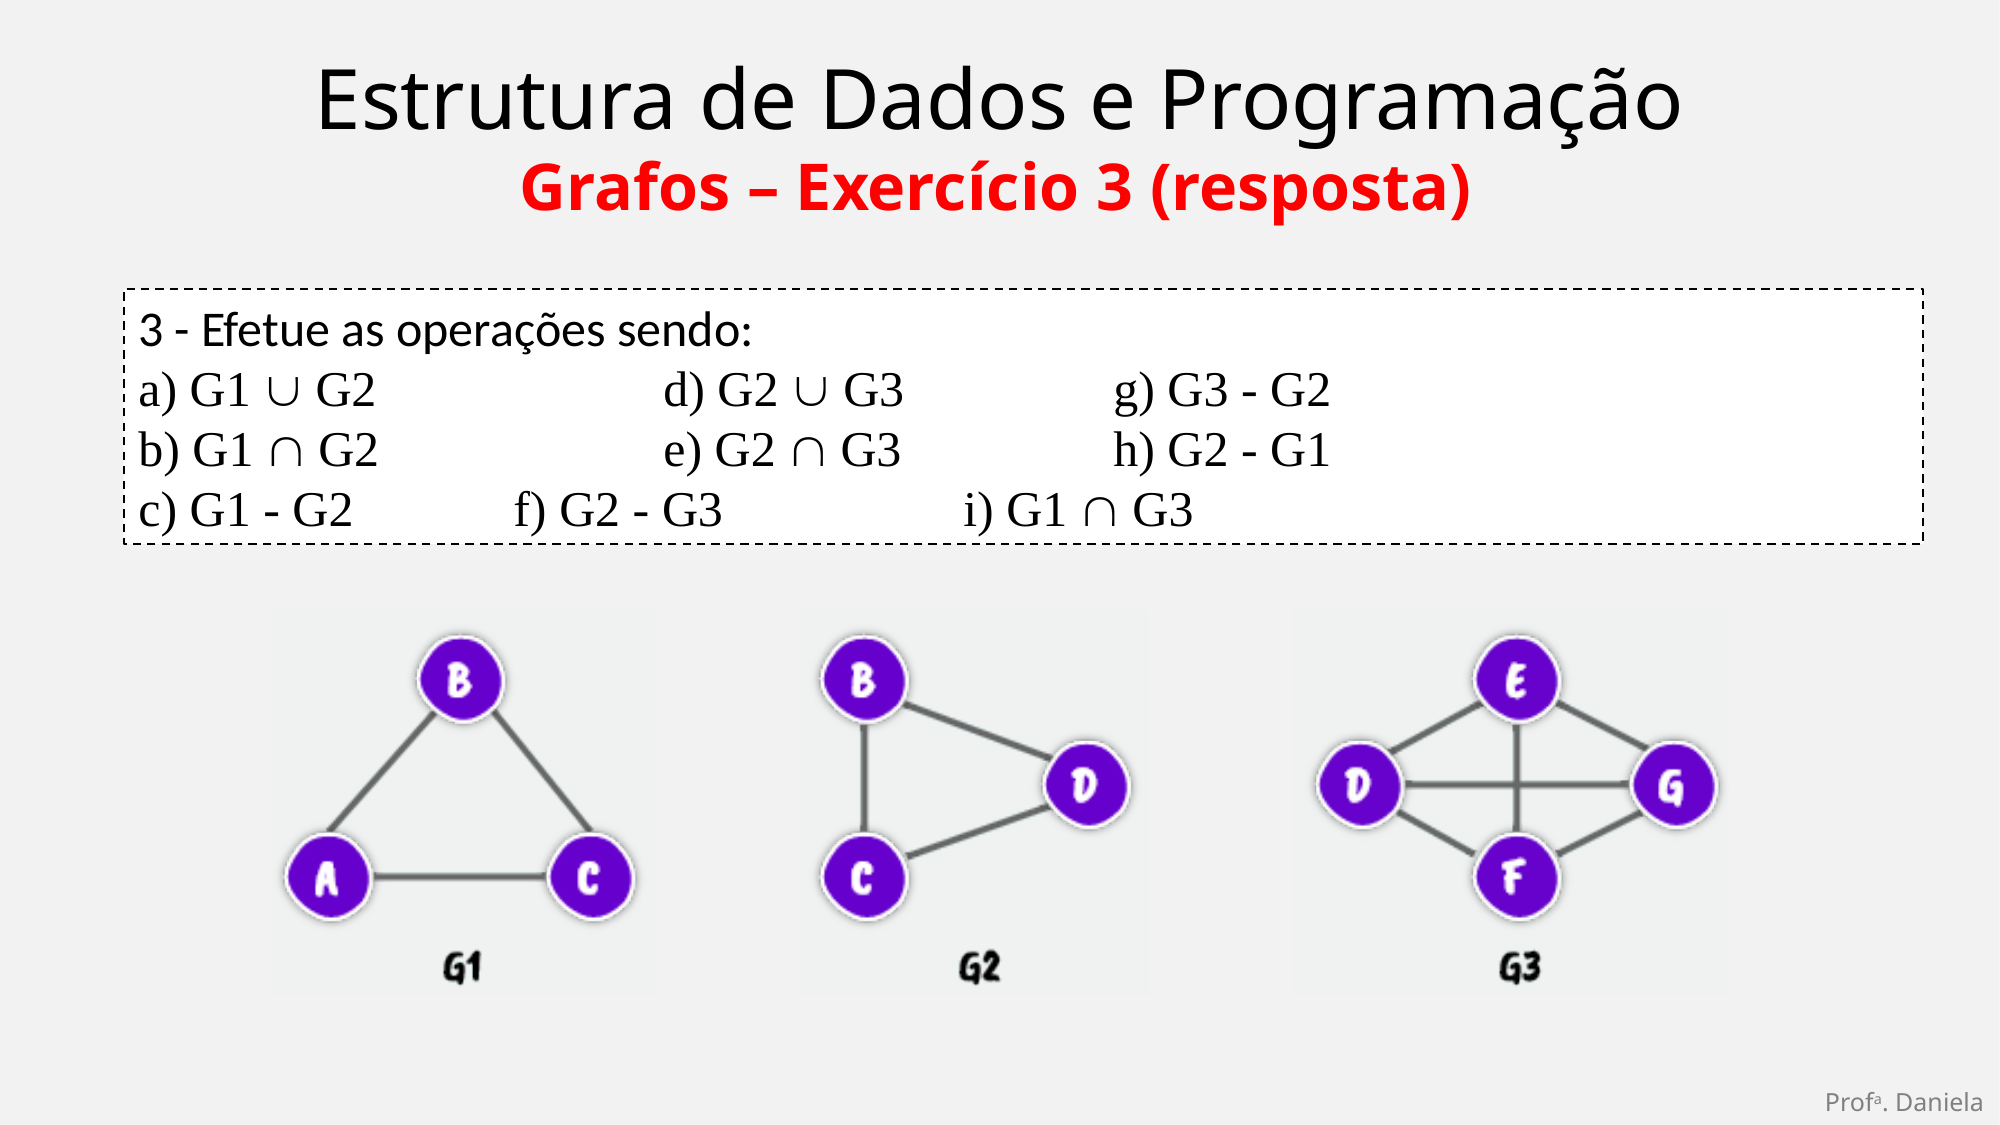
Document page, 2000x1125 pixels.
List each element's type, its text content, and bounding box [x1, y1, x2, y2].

text_box Profa. Daniela [1462, 1079, 1999, 1125]
picture [268, 604, 1731, 1002]
text_box 3 - Efetue as operações sendo: a) G1  G2 d) G2  G3 g) G3 - G2 b) G1  G2 e) G2  G3 h) G2 - G1 c) G1 - G2 f) G2 - G3 i) G1  G3 [123, 289, 1924, 544]
text_box Grafos – Exercício 3 (resposta) [31, 137, 1961, 232]
text_box Estrutura de Dados e Programação [99, 2, 1900, 137]
